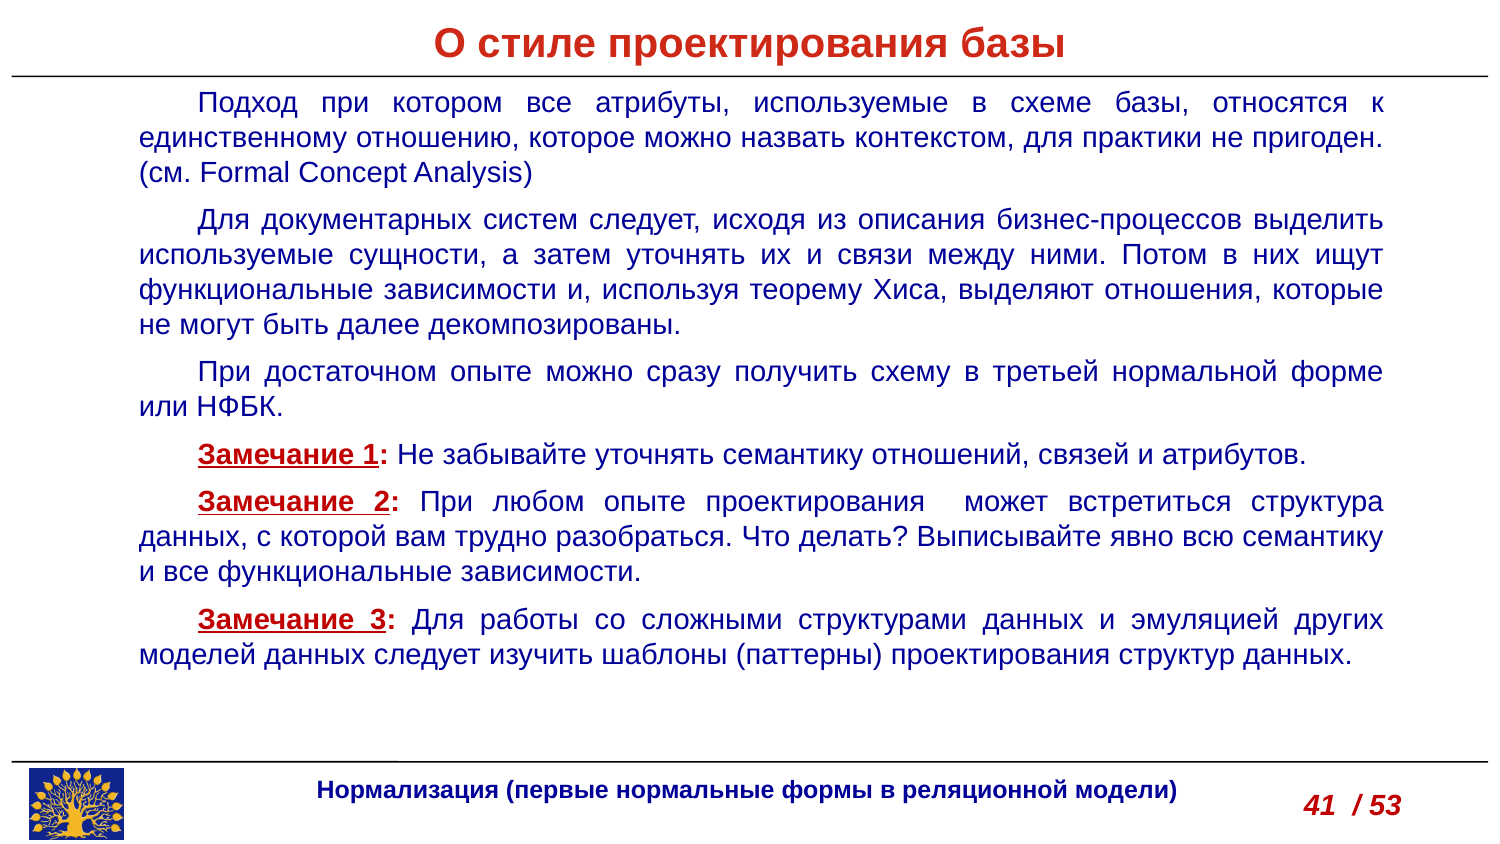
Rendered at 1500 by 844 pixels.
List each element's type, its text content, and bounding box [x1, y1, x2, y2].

text_box Подход при котором все атрибуты, используемые в схеме базы, относятся к единственному отношению, которое можно назвать контекстом, для практики не пригоден. (см. Formal Concept Analysis) Для документарных систем следует, исходя из описания бизнес-процессов выделить используемые сущности, а затем уточнять их и связи между ними. Потом в них ищут функциональные зависимости и, используя теорему Хиса, выделяют отношения, которые не могут быть далее декомпозированы. При достаточном опыте можно сразу получить схему в третьей нормальной форме или НФБК. Замечание 1: Не забывайте уточнять семантику отношений, связей и атрибутов. Замечание 2: При любом опыте проектирования может встретиться структура данных, с которой вам трудно разобраться. Что делать? Выписывайте явно всю семантику и все функциональные зависимости. Замечание 3: Для работы со сложными структурами данных и эмуляцией других моделей данных следует изучить шаблоны (паттерны) проектирования структур данных. [123, 75, 1400, 678]
picture [29, 768, 124, 840]
text_box О стиле проектирования базы [0, 8, 1500, 76]
